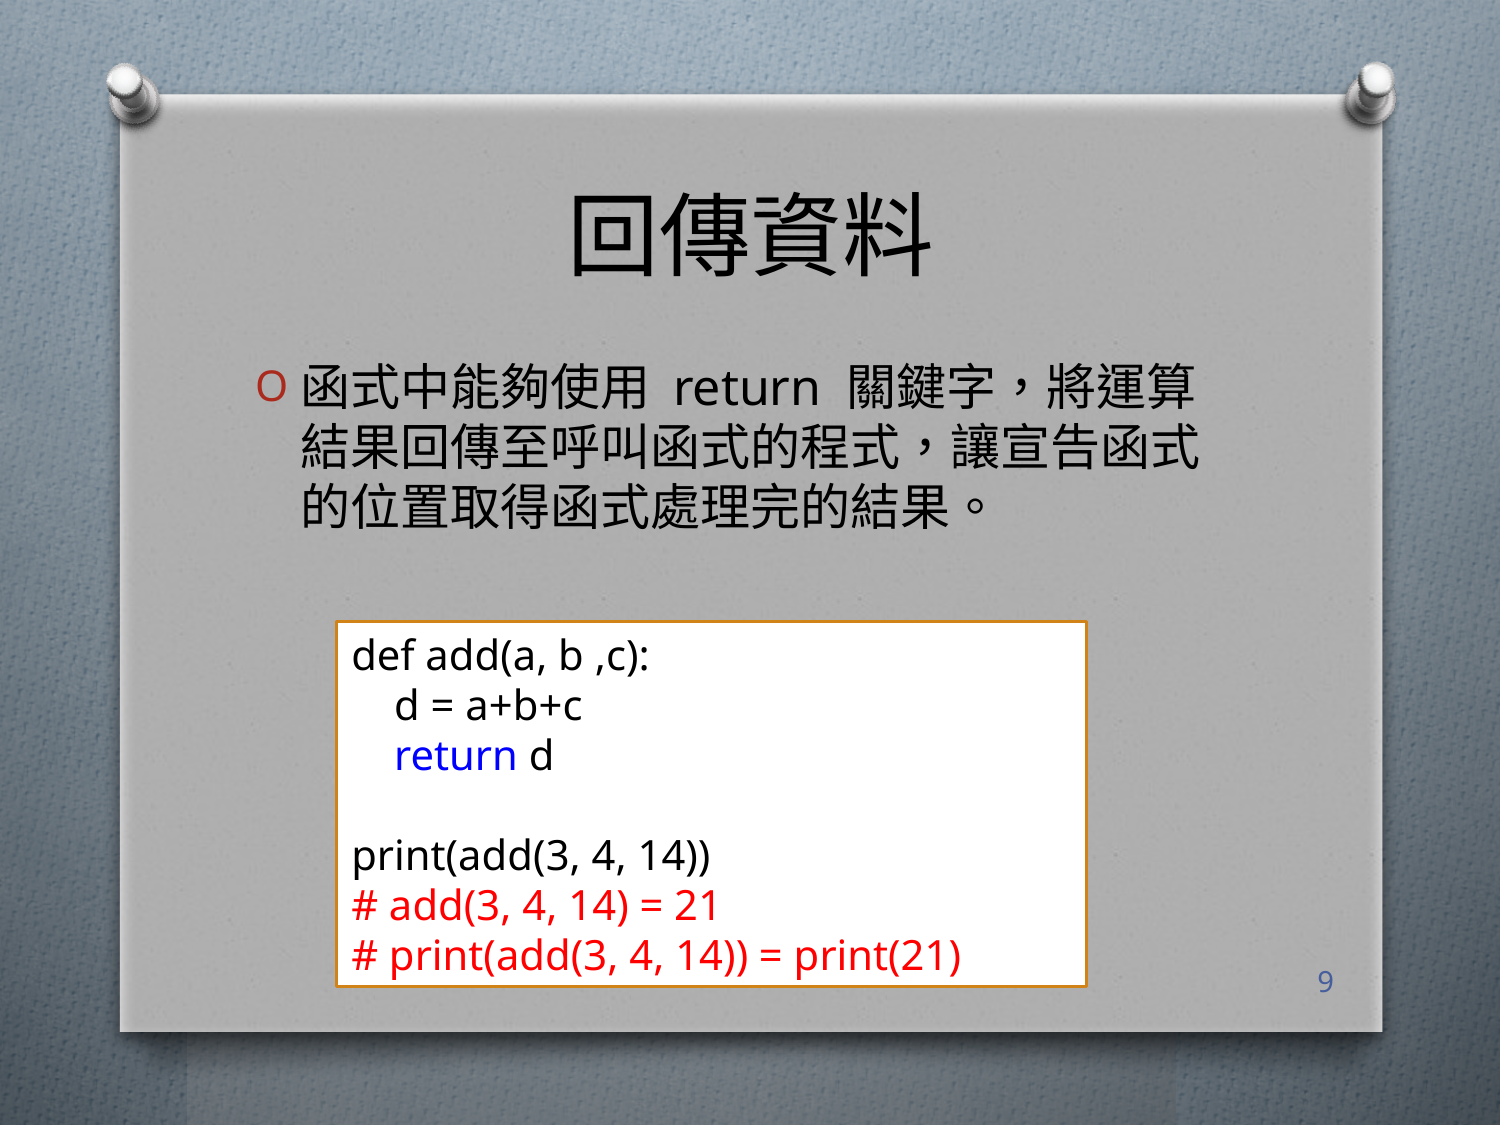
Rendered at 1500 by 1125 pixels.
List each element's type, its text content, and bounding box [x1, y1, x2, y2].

picture [1317, 35, 1439, 156]
picture [75, 29, 198, 153]
slide_number 9 [1258, 952, 1350, 1013]
list 函式中能夠使用 return 關鍵字，將運算結果回傳至呼叫函式的程式，讓宣告函式的位置取得函式處理完的結果。 [240, 347, 1257, 939]
title 回傳資料 [179, 134, 1323, 332]
text_box def add(a, b ,c): d = a+b+c return d print(add(3, 4, 14)) # add(3, 4, 14) = 21 # print(add(3, 4, 14)) = print(21) [335, 620, 1088, 988]
